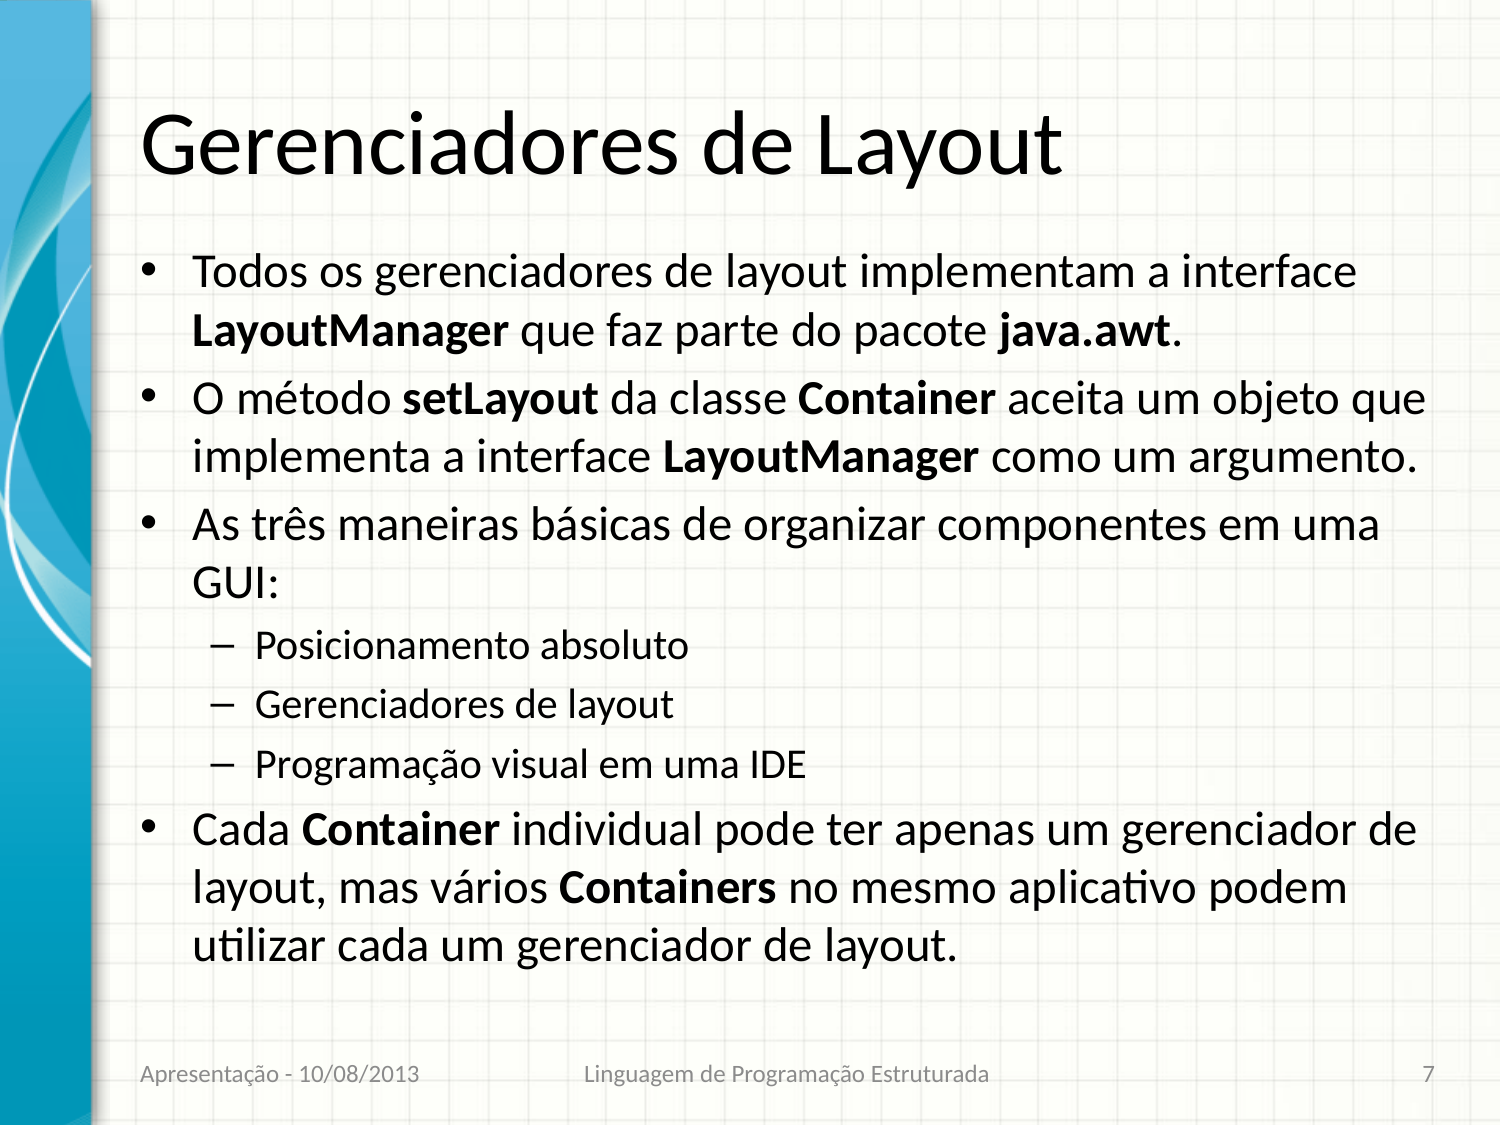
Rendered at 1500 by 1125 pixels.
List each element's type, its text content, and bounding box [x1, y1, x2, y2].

slide_number 7 [1100, 1042, 1450, 1103]
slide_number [125, 1042, 475, 1103]
picture [0, 0, 1500, 1125]
list Todos os gerenciadores de layout implementam a interface LayoutManager que faz parte do pacote java.awt. O método setLayout da classe Container aceita um objeto que implementa a interface LayoutManager como um argumento. As três maneiras básicas de organizar componentes em uma GUI: Posicionamento absoluto Gerenciadores de layout Programação visual em uma IDE Cada Container individual pode ter apenas um gerenciador de layout, mas vários Containers no mesmo aplicativo podem utilizar cada um gerenciador de layout. [125, 231, 1450, 1047]
title Gerenciadores de Layout [125, 44, 1450, 231]
footer Linguagem de Programação Estruturada [549, 1042, 1025, 1103]
